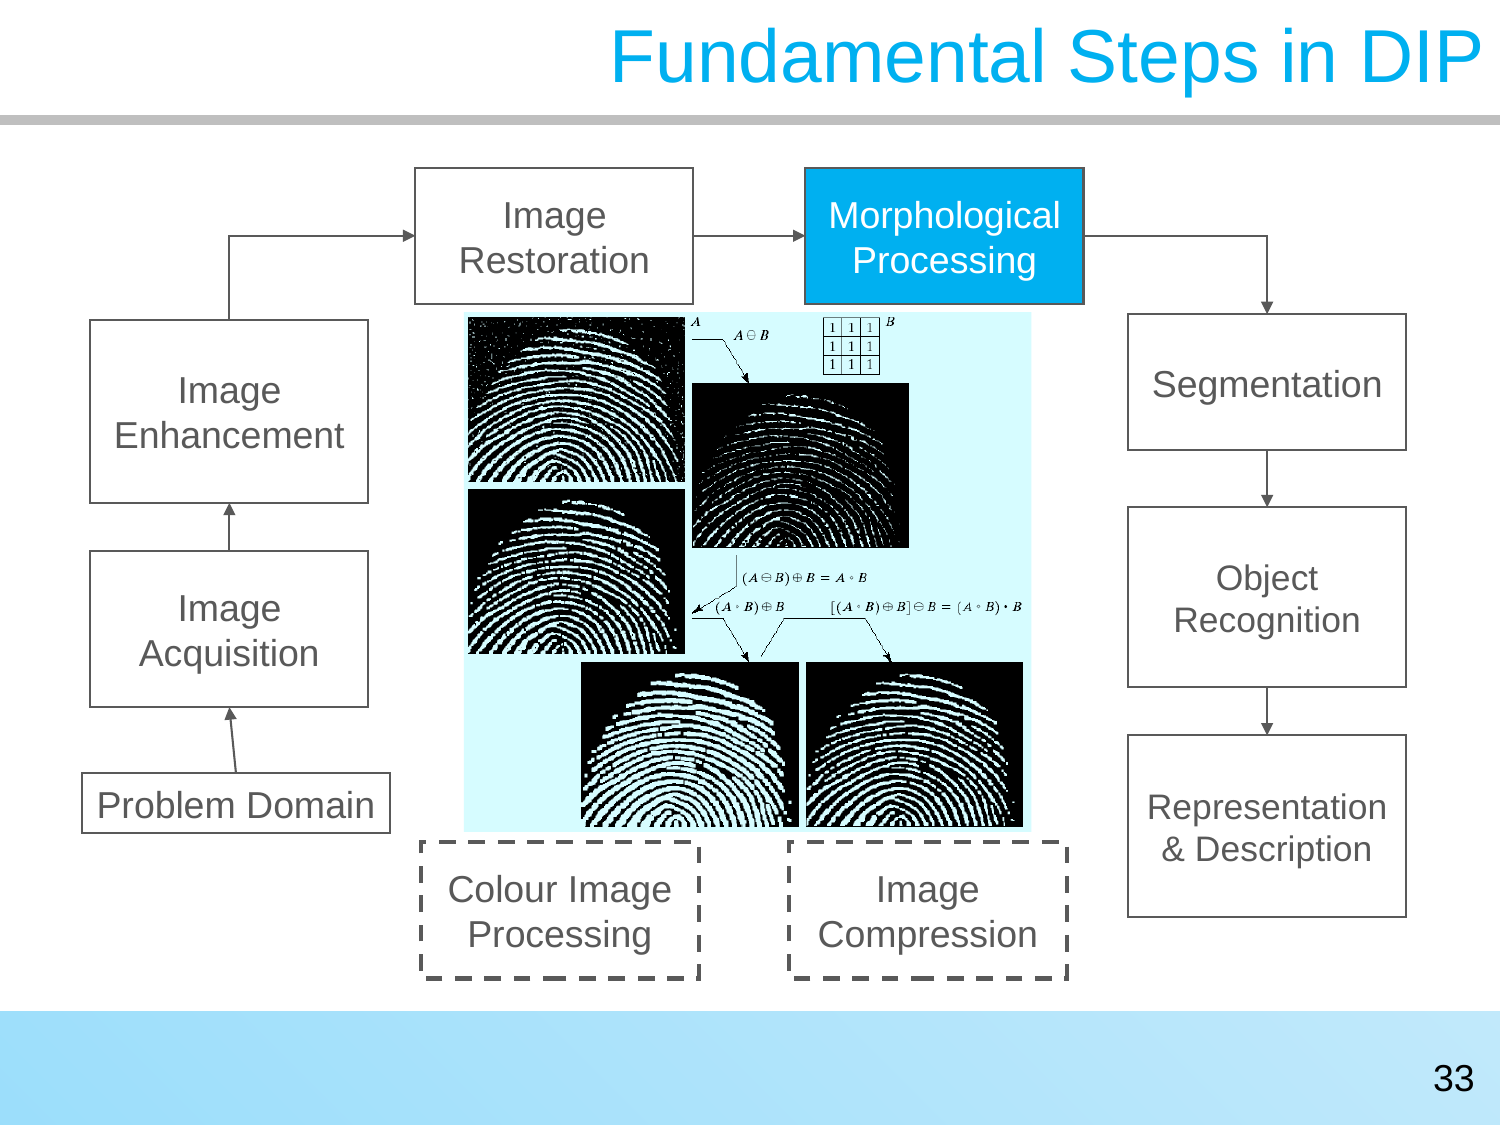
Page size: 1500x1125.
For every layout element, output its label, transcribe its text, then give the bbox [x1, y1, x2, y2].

title Fundamental Steps in DIP [0, 0, 1500, 121]
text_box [79, 167, 1407, 979]
picture [463, 312, 1032, 833]
